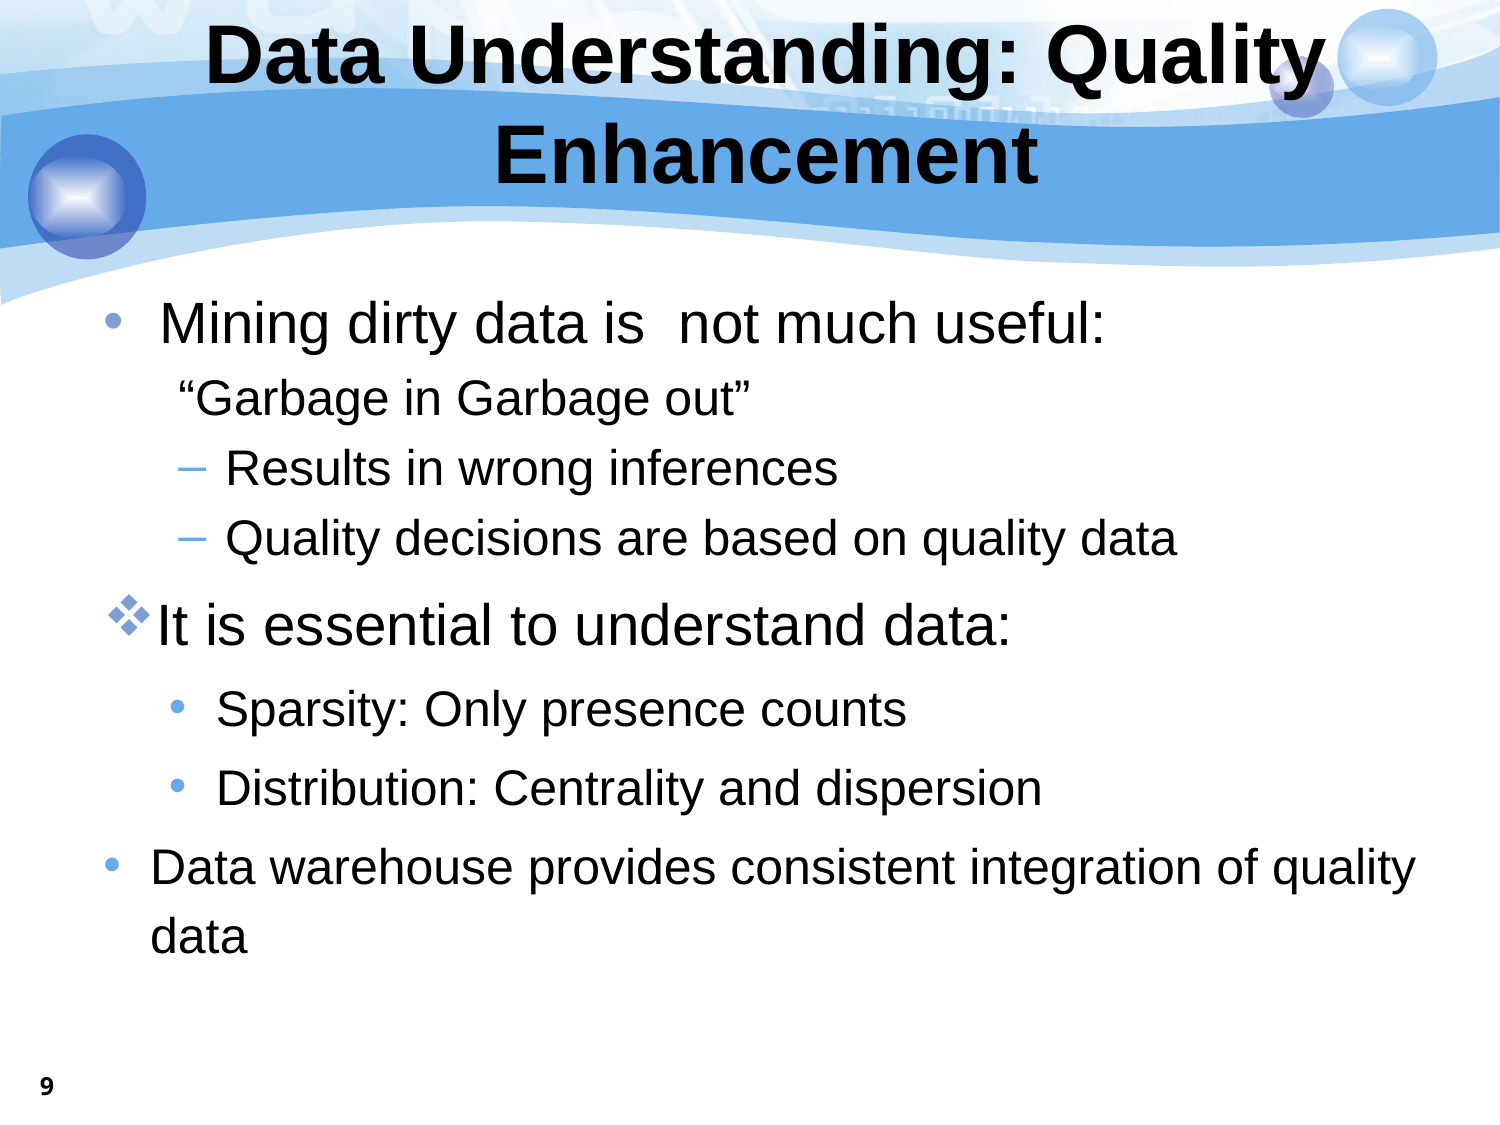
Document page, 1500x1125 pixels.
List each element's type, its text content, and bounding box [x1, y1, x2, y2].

list Mining dirty data is not much useful: “Garbage in Garbage out” Results in wrong inferences Quality decisions are based on quality data It is essential to understand data: Sparsity: Only presence counts Distribution: Centrality and dispersion Data warehouse provides consistent integration of quality data [88, 196, 1477, 1022]
title Data Understanding: Quality Enhancement [62, 37, 1472, 163]
slide_number 9 [24, 1062, 338, 1125]
picture [0, 0, 1500, 74]
